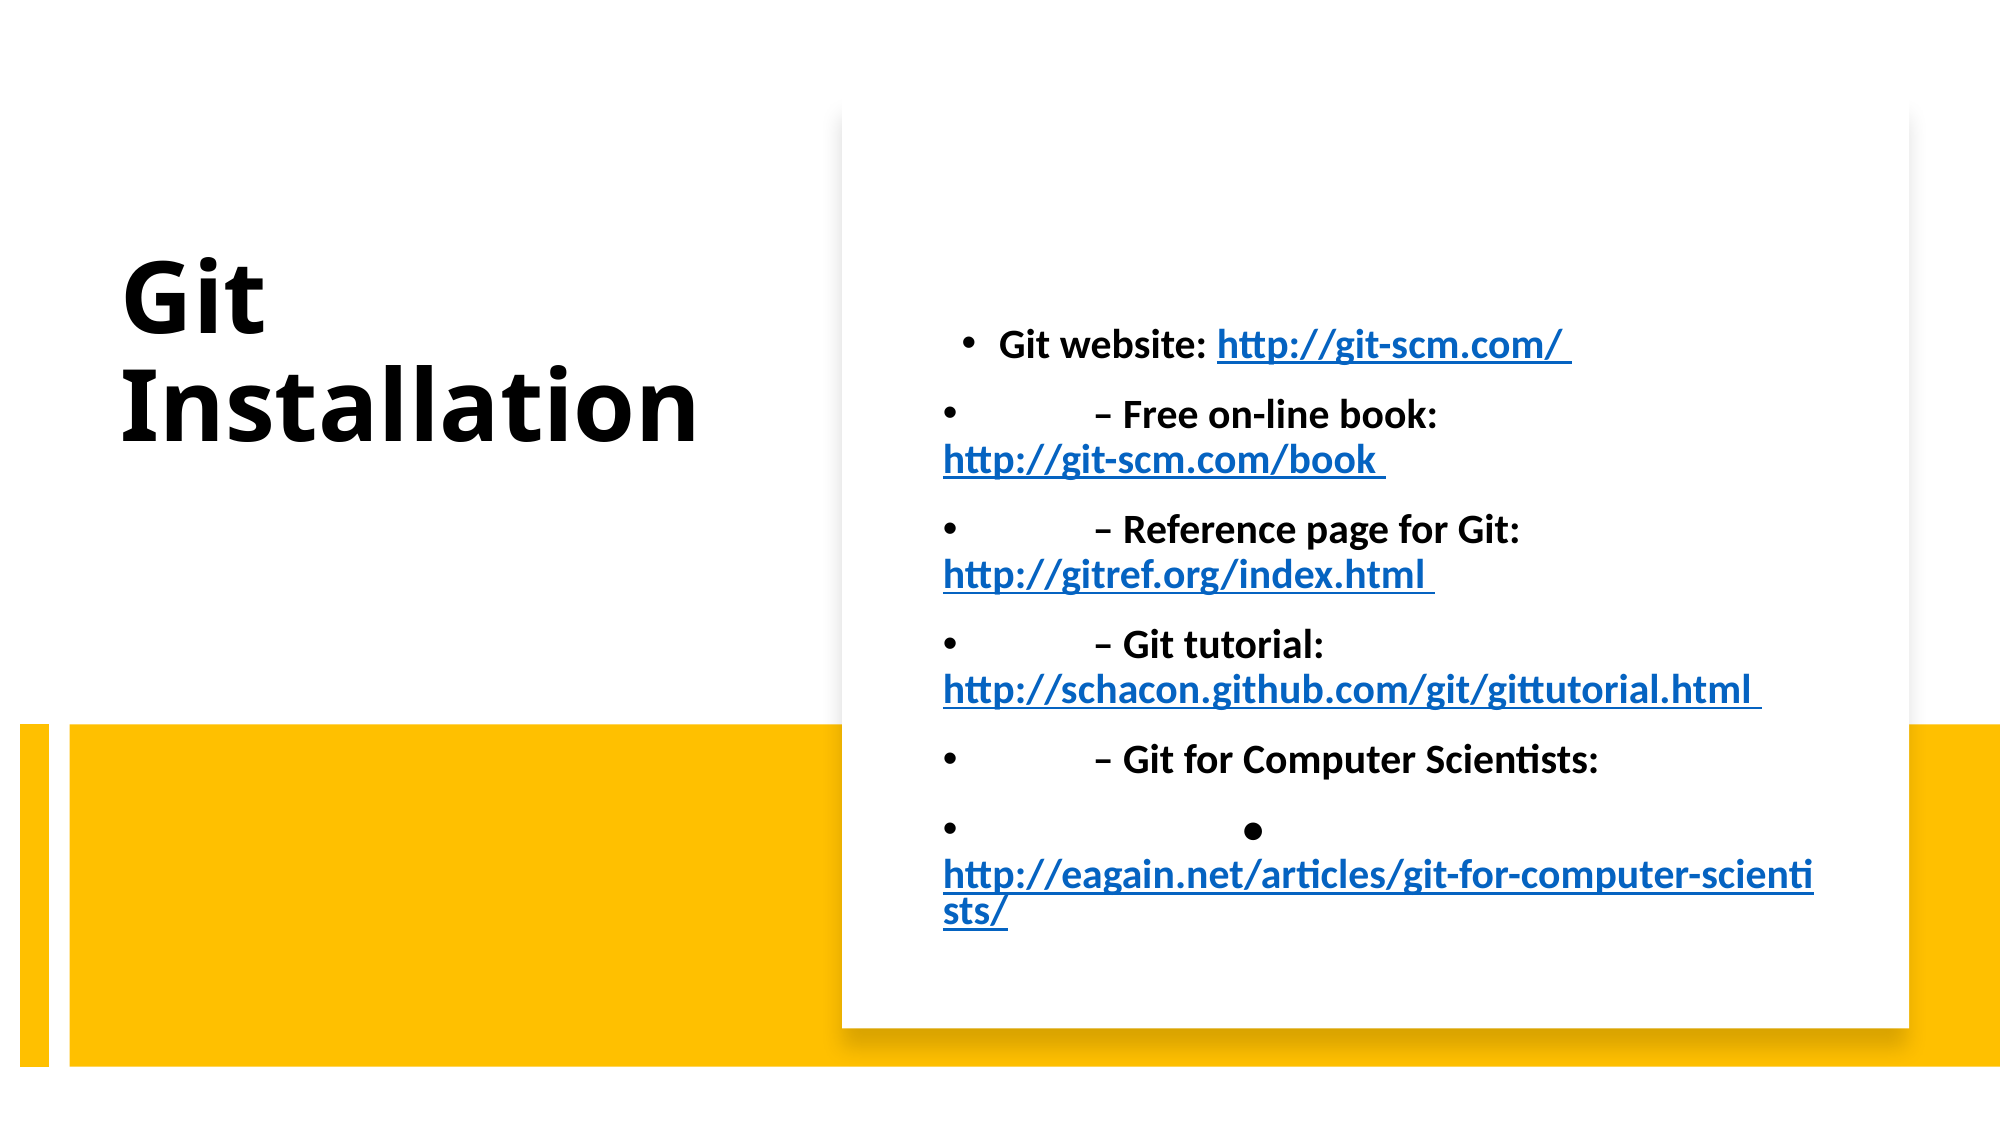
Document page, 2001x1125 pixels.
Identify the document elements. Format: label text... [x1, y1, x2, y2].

text_box [0, 0, 2000, 1125]
text_box Git Installation [105, 239, 729, 682]
text_box [841, 95, 1910, 724]
text_box Git website: http://git-scm.com/ – Free on-line book: http://git-scm.com/book – Reference page for Git: http://gitref.org/index.html – Git tutorial: http://schacon.github.com/git/gittutorial.html – Git for Computer Scientists: • http://eagain.net/articles/git-for-computer-scientists/ [927, 239, 1837, 724]
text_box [34, 724, 2000, 1067]
